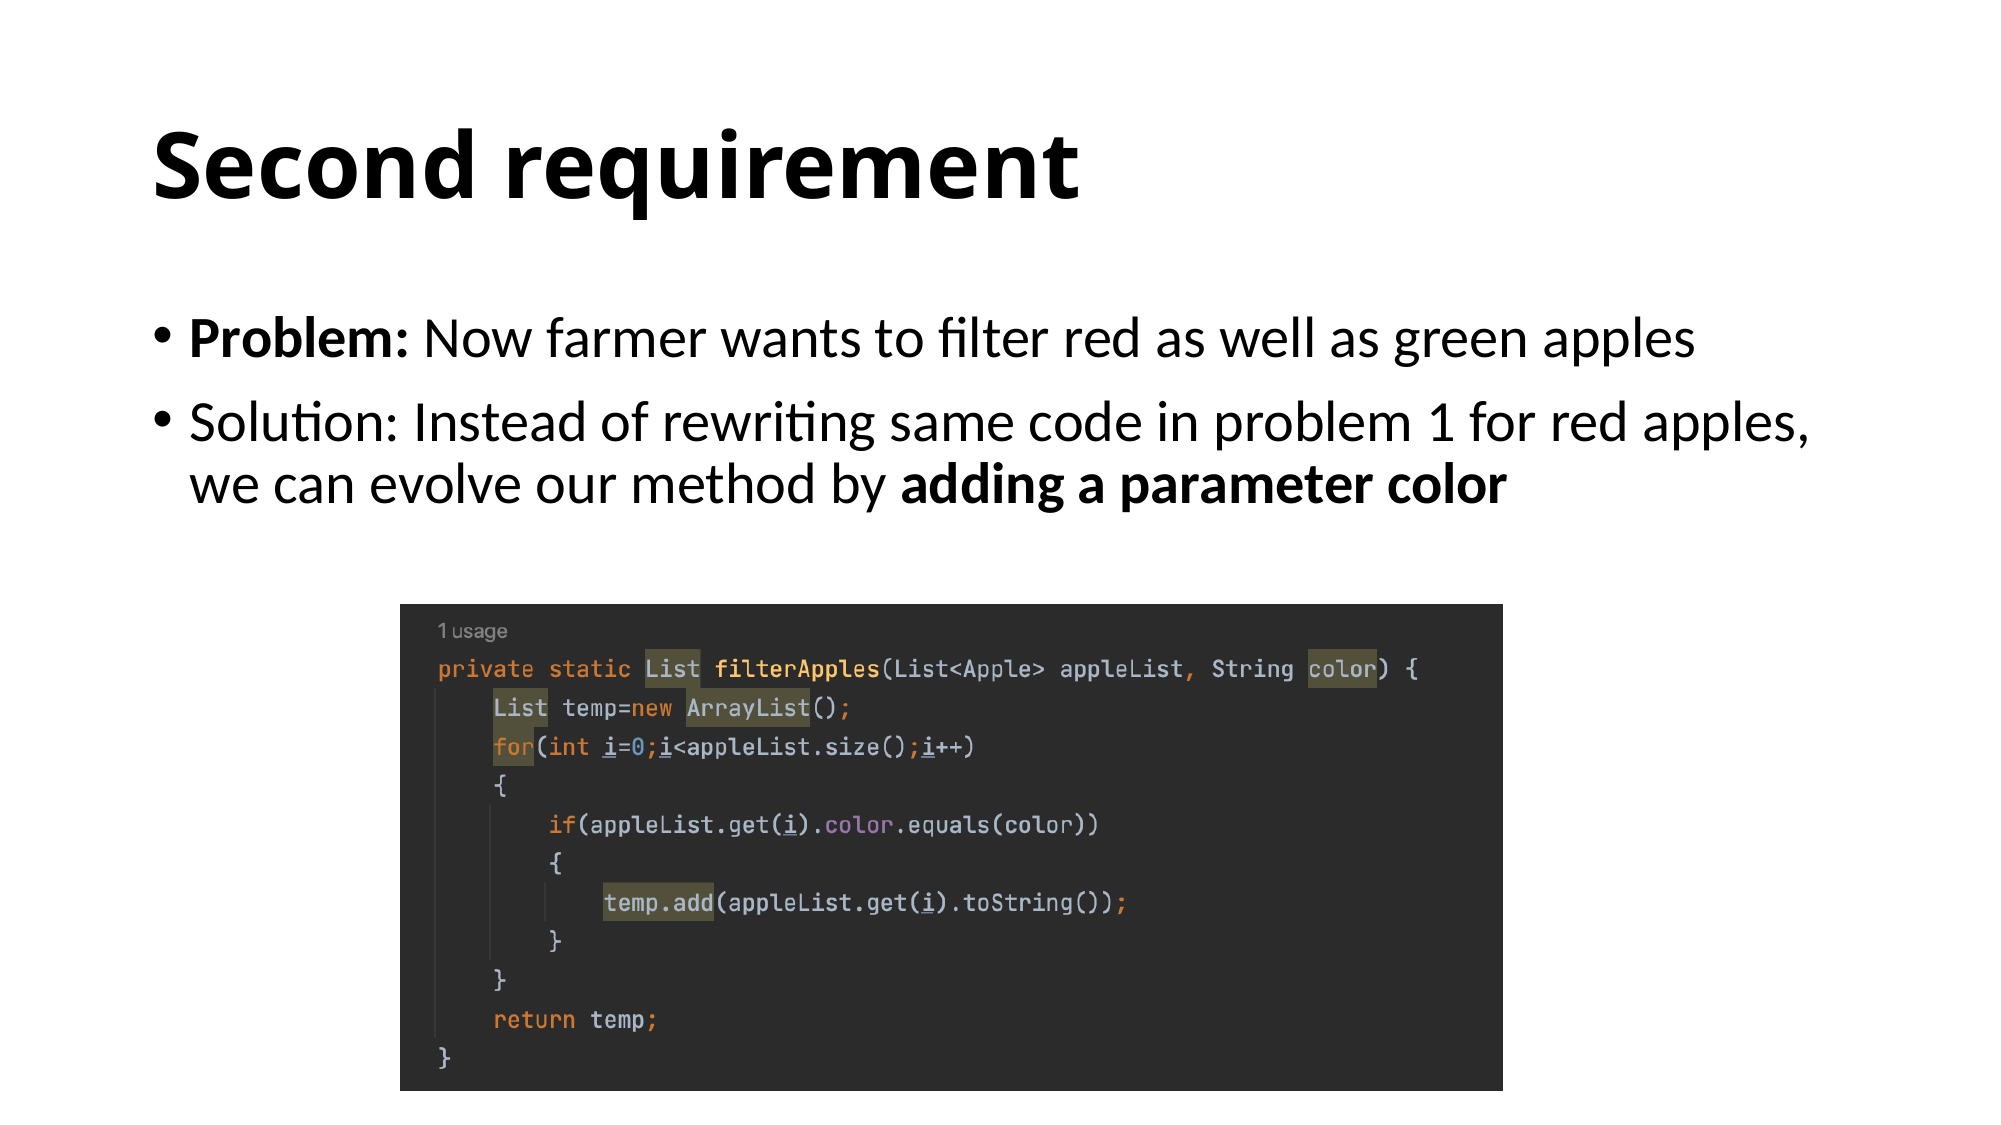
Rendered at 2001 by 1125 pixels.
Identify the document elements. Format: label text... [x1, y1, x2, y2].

title Second requirement [137, 59, 1863, 278]
list Problem: Now farmer wants to filter red as well as green apples Solution: Instead of rewriting same code in problem 1 for red apples, we can evolve our method by adding a parameter color [137, 299, 1863, 1014]
picture [400, 604, 1503, 1091]
